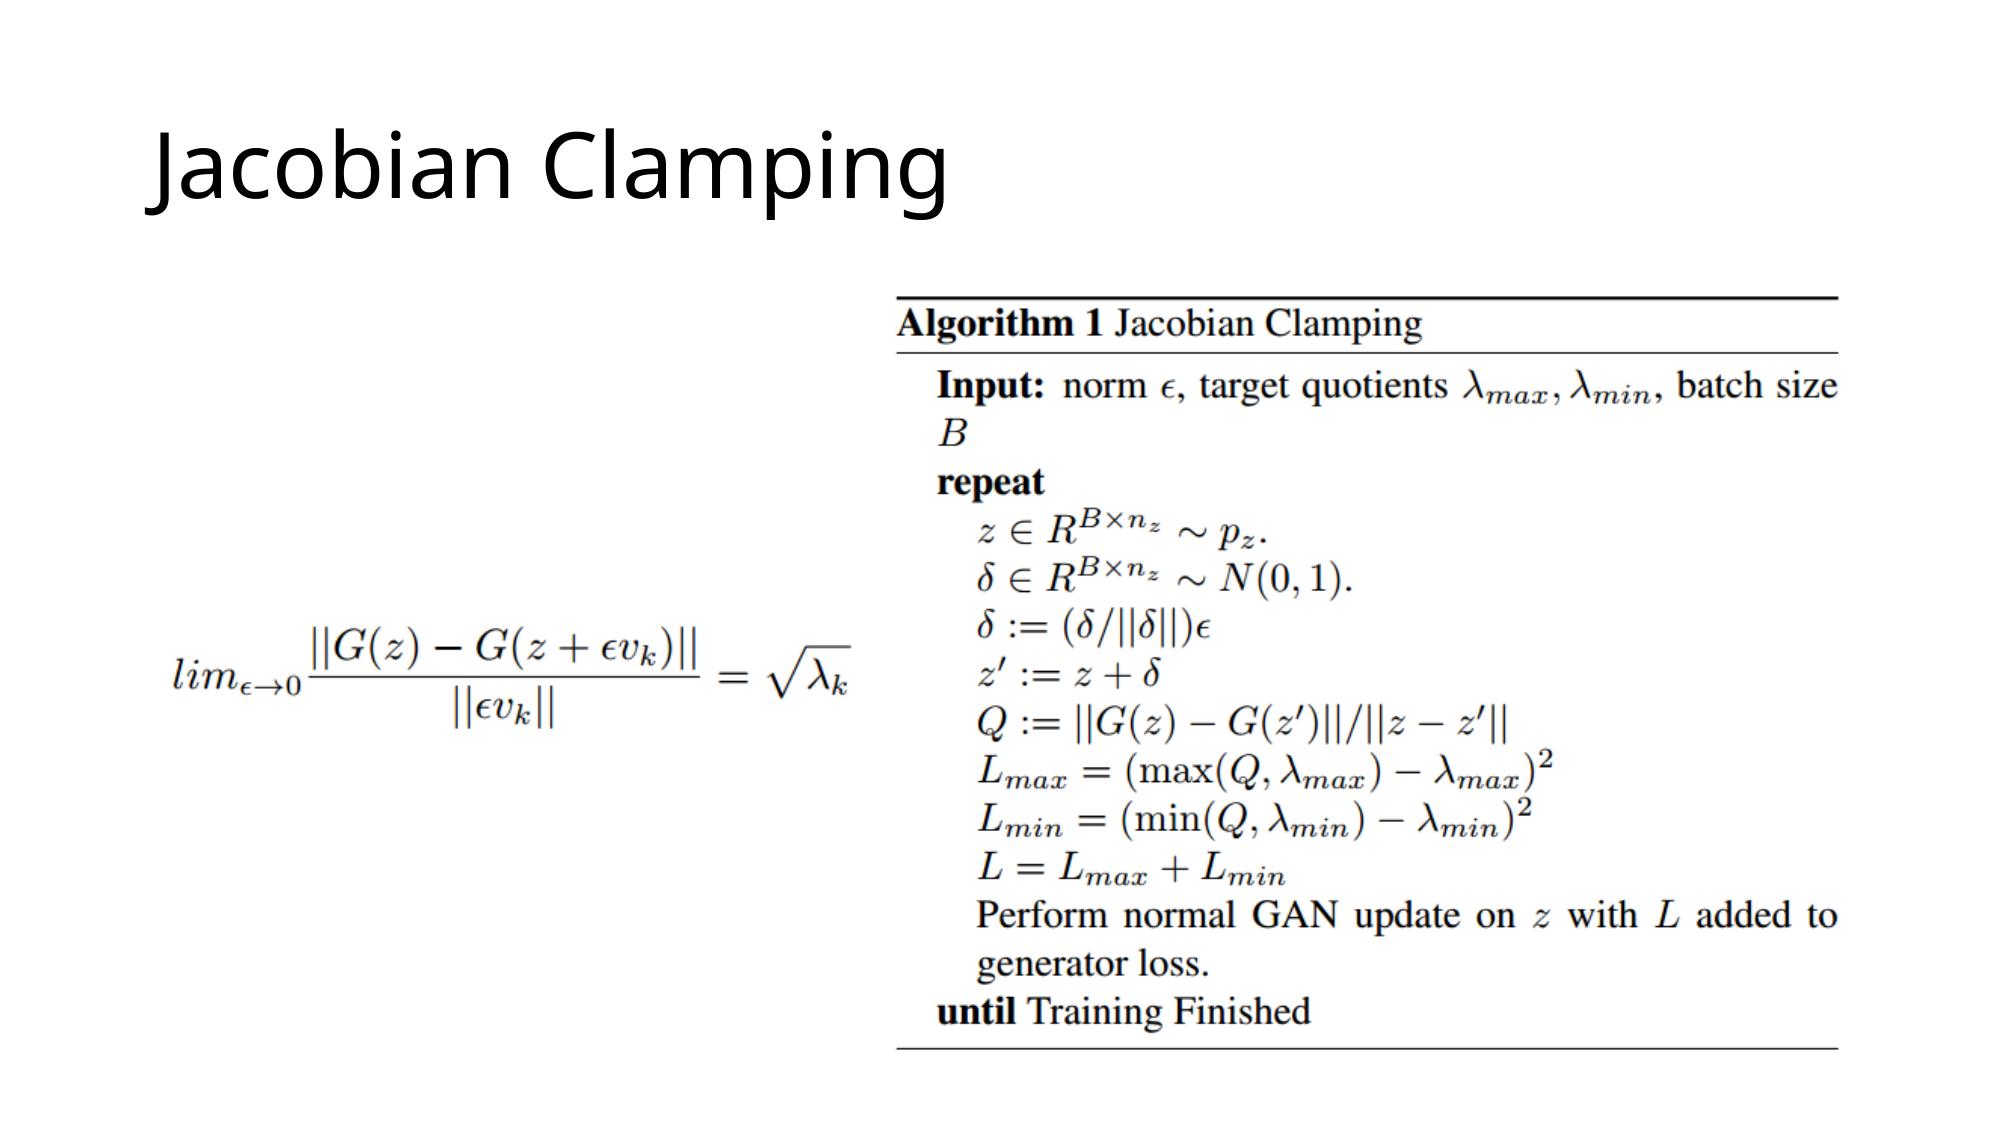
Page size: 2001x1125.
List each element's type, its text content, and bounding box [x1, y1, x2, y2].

title Jacobian Clamping [137, 59, 1863, 278]
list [882, 277, 1863, 1077]
picture [132, 593, 883, 761]
